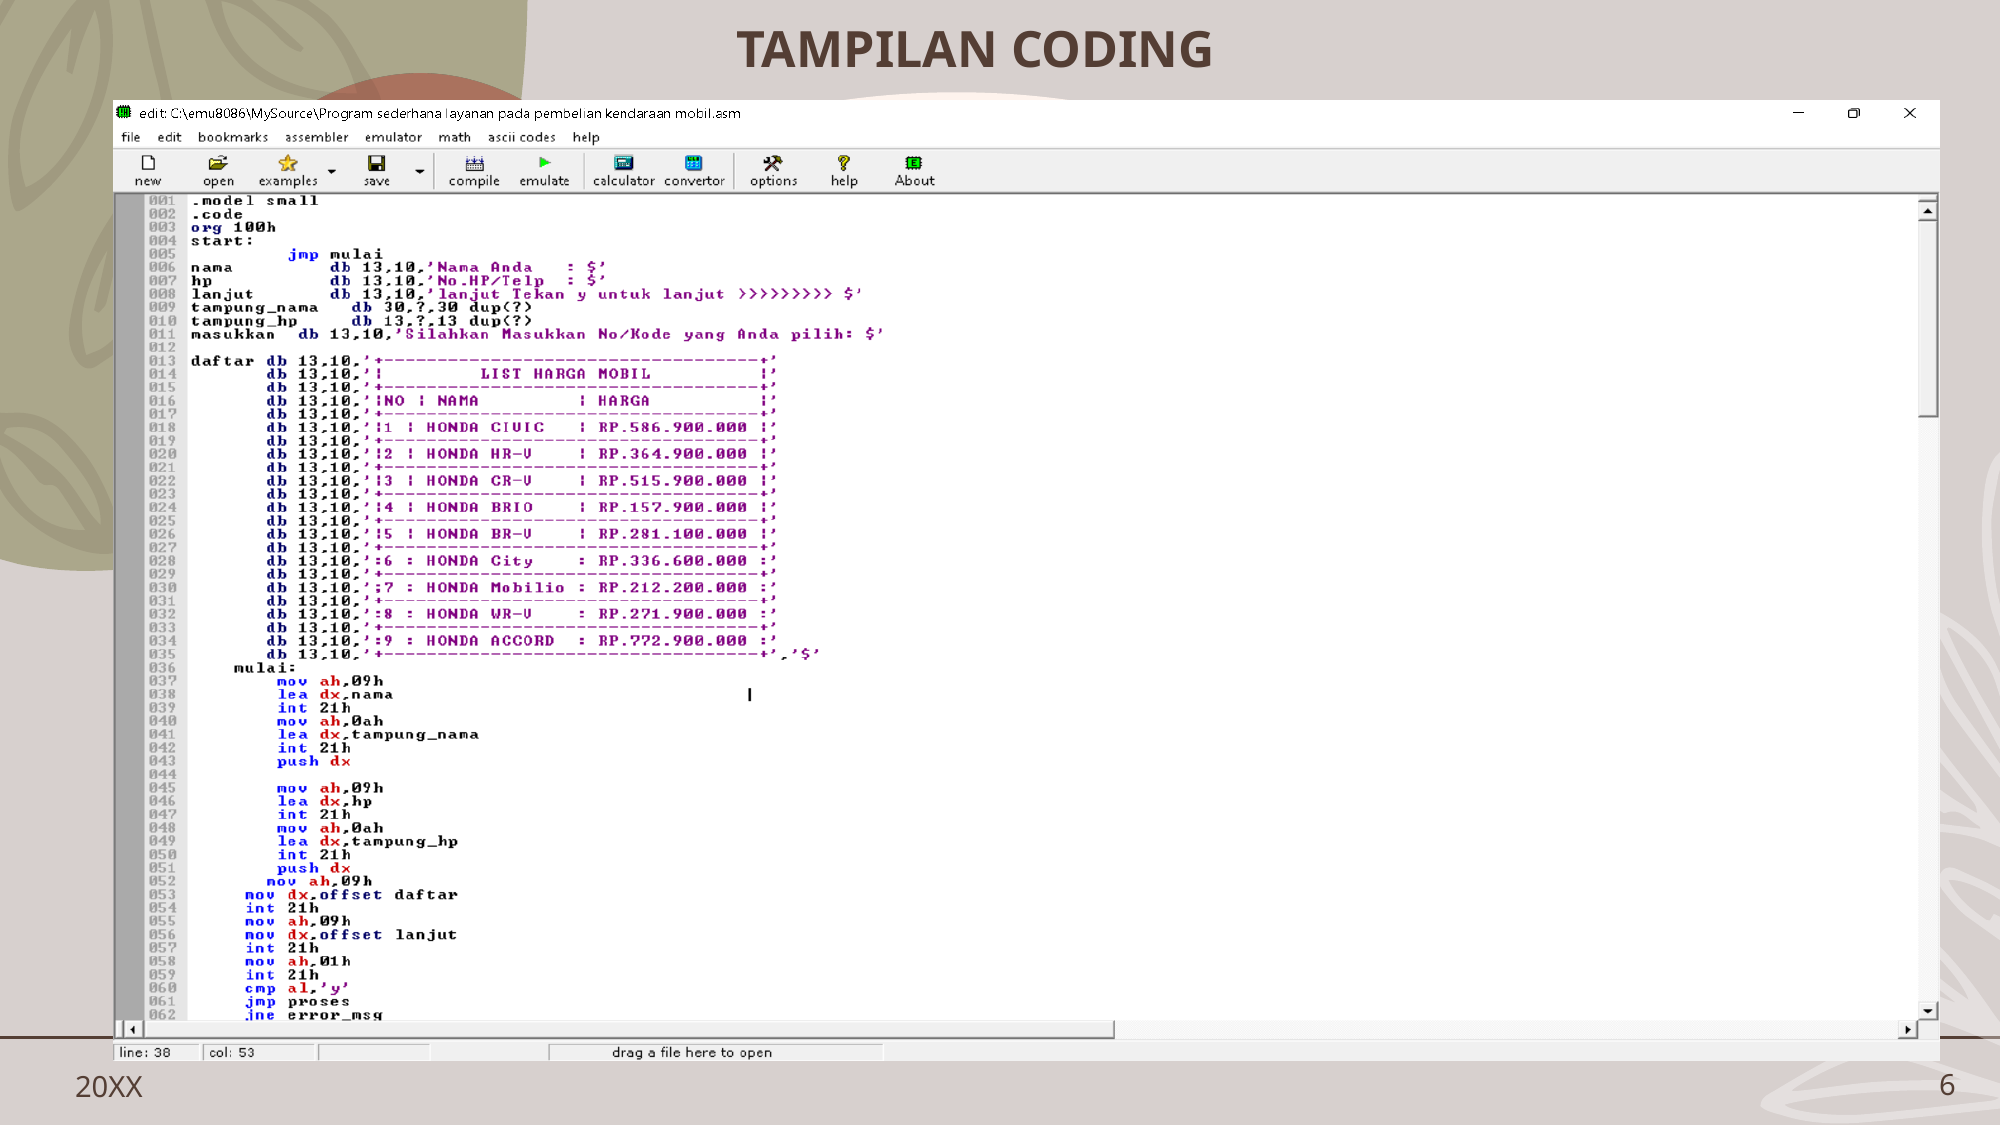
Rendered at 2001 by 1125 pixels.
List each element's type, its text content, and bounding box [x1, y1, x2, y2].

slide_number 6 [1808, 1060, 1971, 1112]
slide_number 20XX [60, 1060, 222, 1112]
title Tampilan coding [113, 13, 1839, 90]
picture [113, 90, 1940, 1061]
